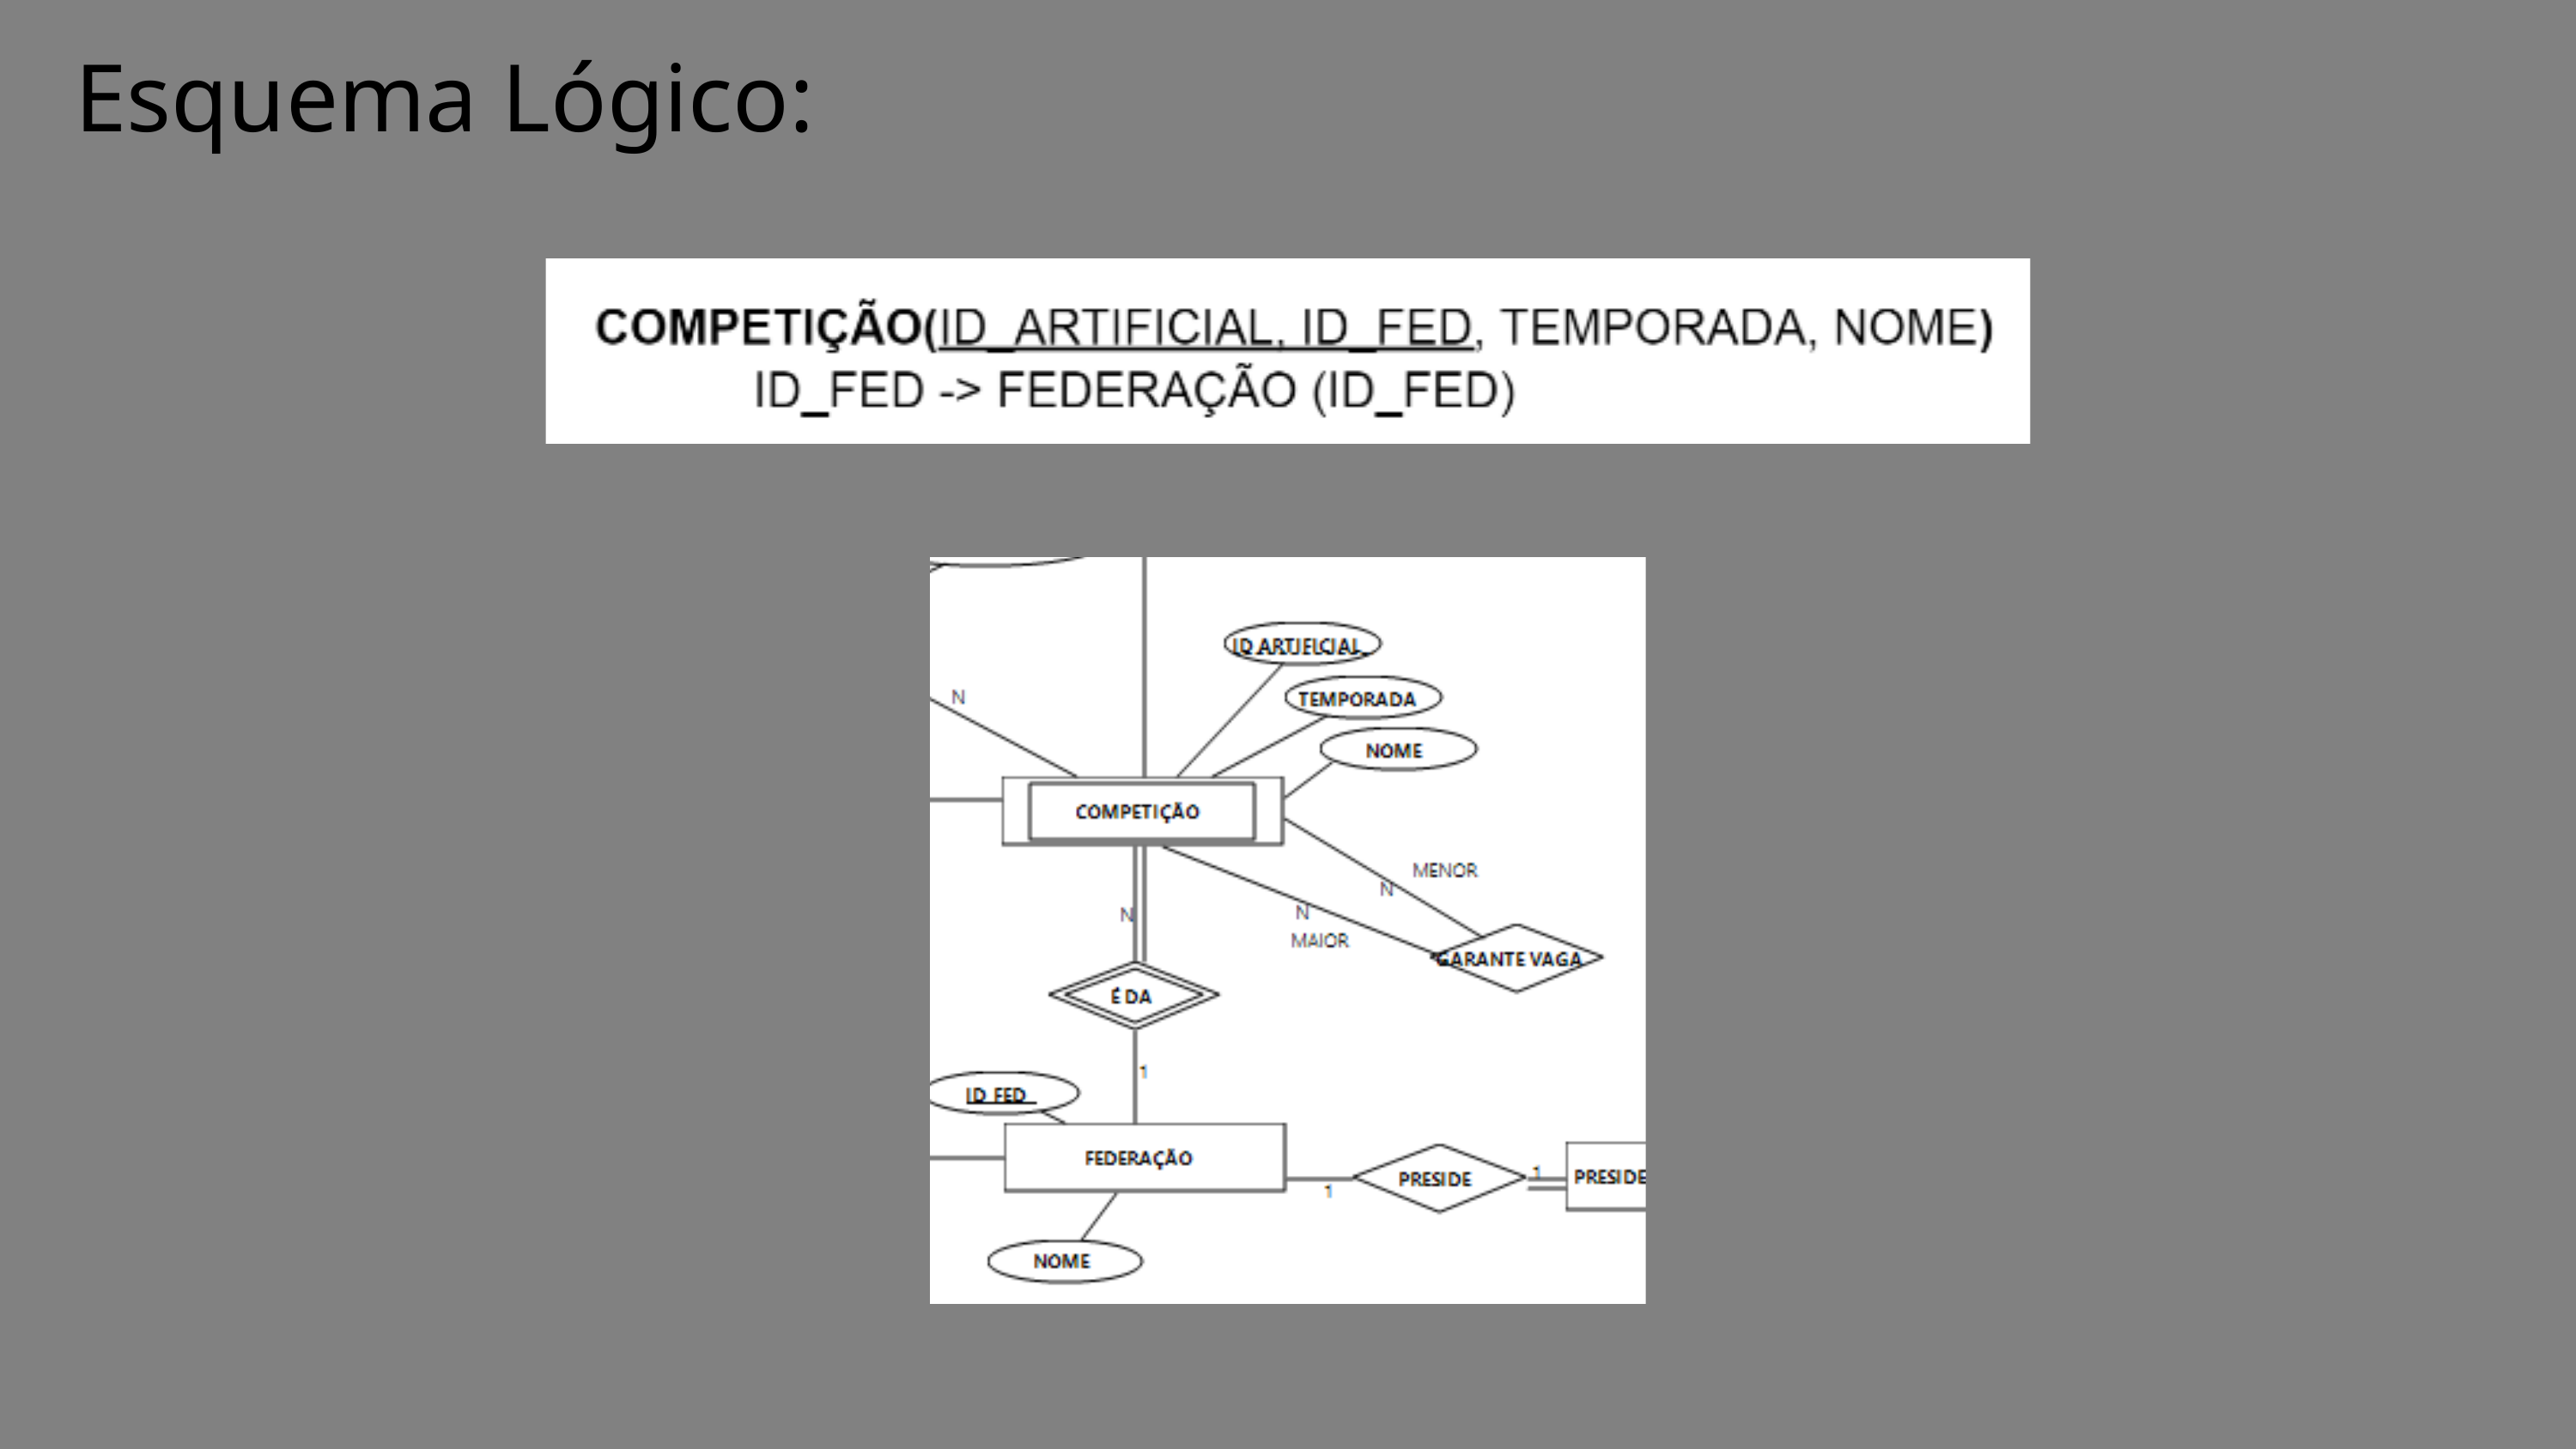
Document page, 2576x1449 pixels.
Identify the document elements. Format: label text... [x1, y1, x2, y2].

text_box [545, 258, 2031, 444]
text_box [930, 557, 1646, 1304]
text_box Esquema Lógico: [59, 20, 830, 151]
